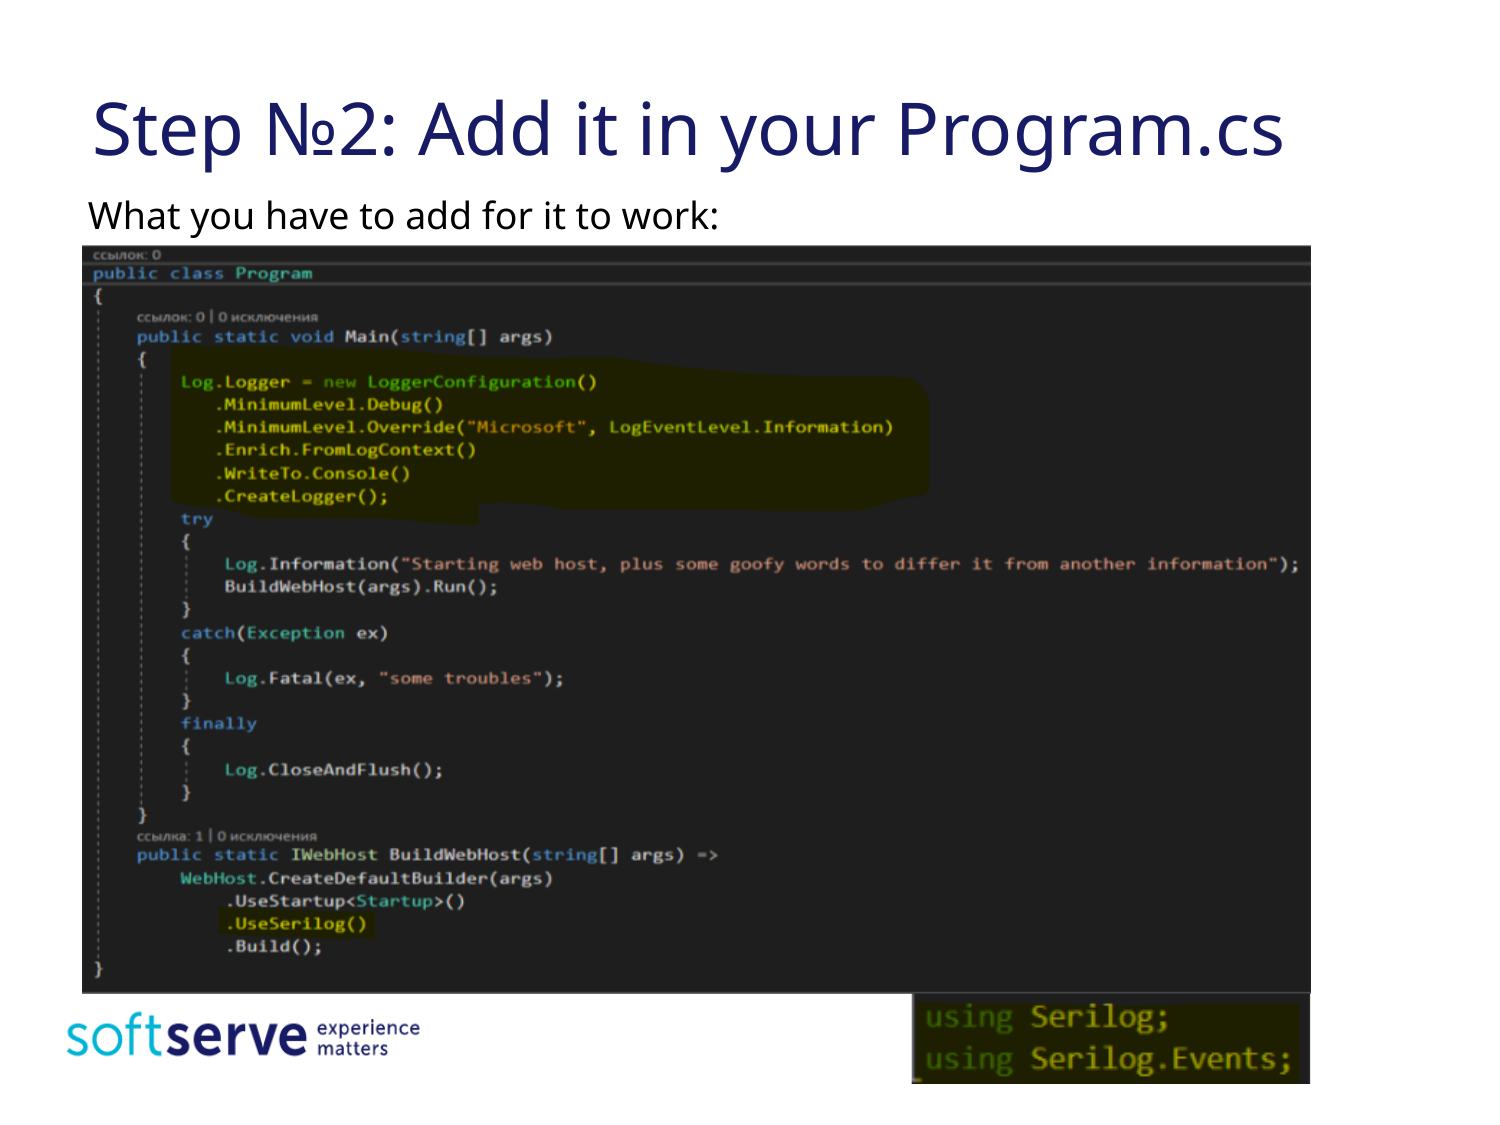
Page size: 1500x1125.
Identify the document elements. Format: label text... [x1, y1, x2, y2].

title Step №2: Add it in your Program.cs [77, 48, 1500, 216]
picture [82, 245, 1311, 1084]
text_box What you have to add for it to work: [73, 184, 735, 245]
